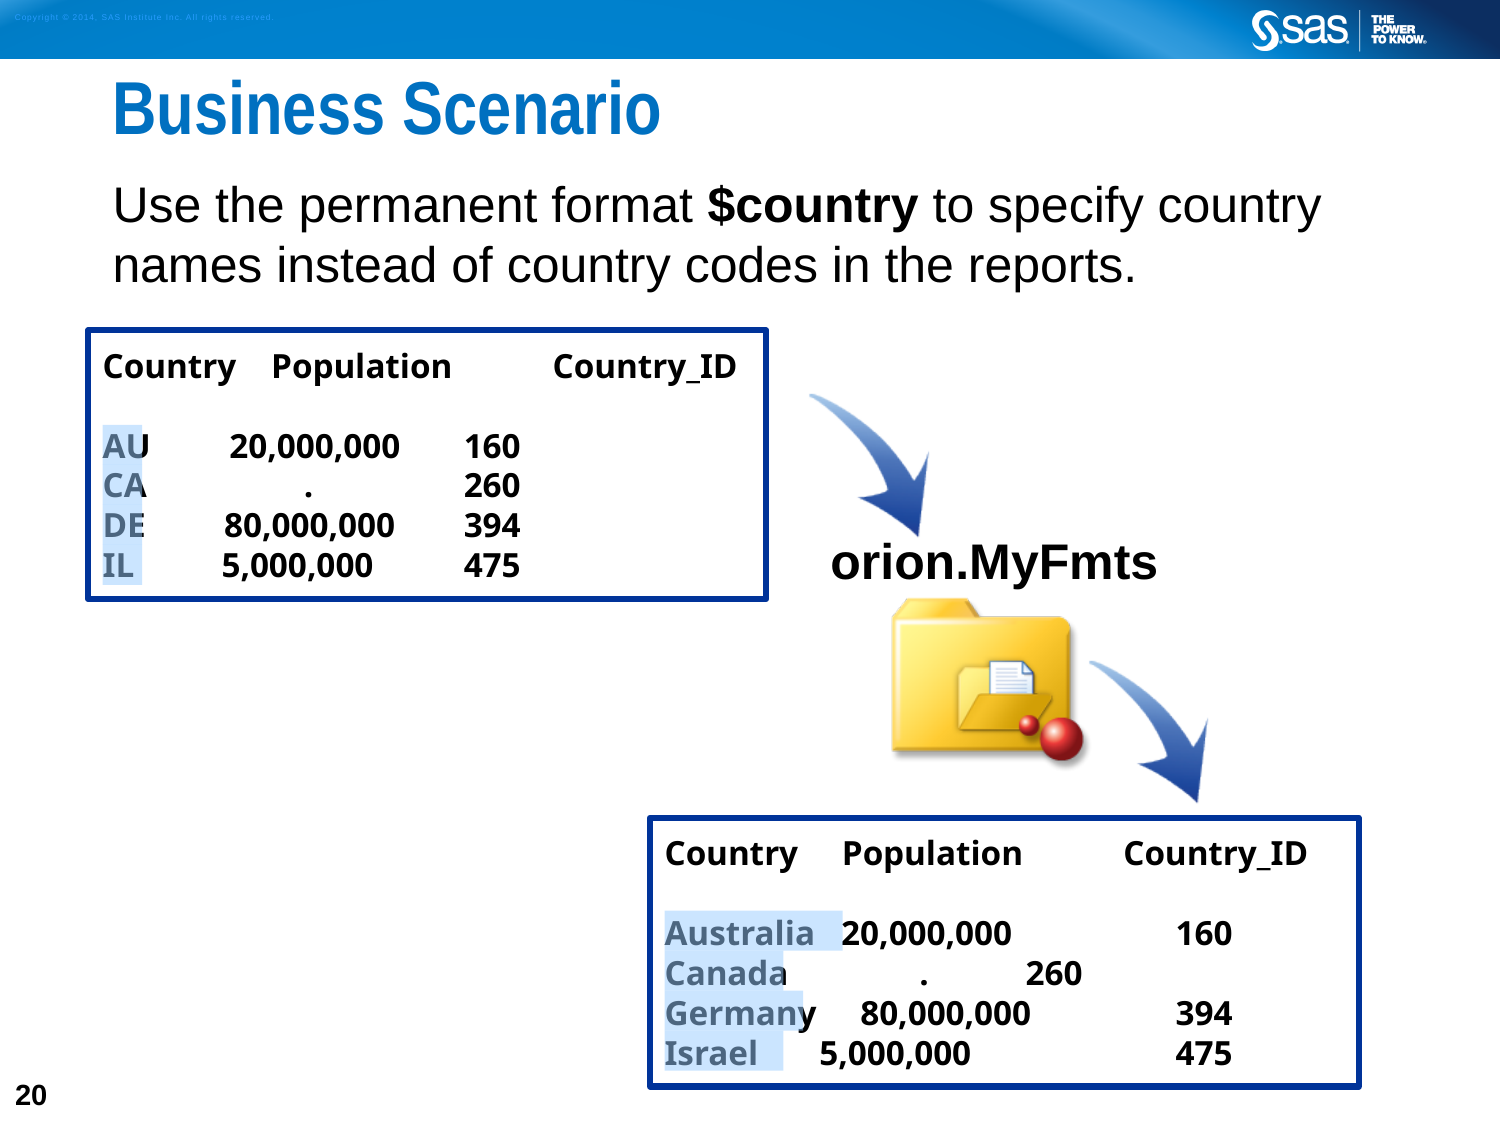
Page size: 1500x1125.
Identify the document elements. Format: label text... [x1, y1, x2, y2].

list Use the permanent format $country to specify country names instead of country codes in the reports. [112, 172, 1400, 872]
text_box [102, 544, 143, 585]
picture [881, 587, 1216, 813]
text_box [102, 424, 143, 464]
text_box [664, 910, 843, 951]
picture [0, 0, 1500, 59]
text_box orion.MyFmts [815, 515, 1174, 605]
text_box Country Population Country_ID Australia 20,000,000 160 Canada . 260 Germany 80,000,000 394 Israel 5,000,000 475 [650, 817, 1359, 1087]
picture [803, 386, 936, 546]
text_box [102, 464, 143, 504]
text_box [664, 950, 784, 990]
title Business Scenario [112, 75, 1500, 187]
text_box Country Population Country_ID AU 20,000,000 160 CA . 260 DE 80,000,000 394 IL 5,000,000 475 [88, 330, 767, 599]
text_box [664, 990, 804, 1031]
text_box [102, 504, 143, 544]
text_box [664, 1030, 784, 1071]
